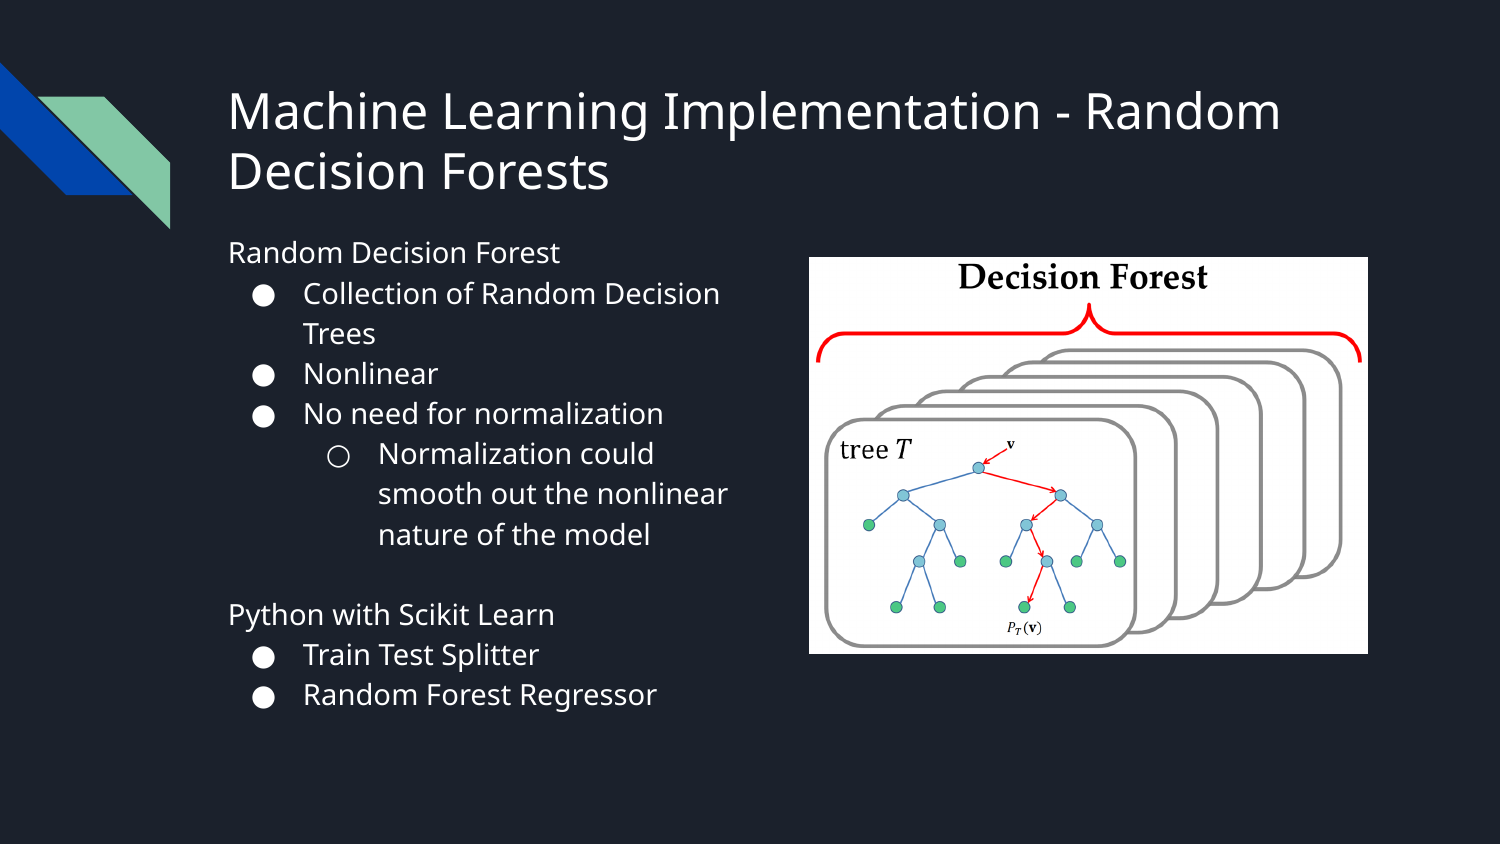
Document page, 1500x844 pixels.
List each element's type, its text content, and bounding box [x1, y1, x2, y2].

list Random Decision Forest Collection of Random Decision Trees Nonlinear No need for normalization Normalization could smooth out the nonlinear nature of the model Python with Scikit Learn Train Test Splitter Random Forest Regressor [212, 214, 772, 748]
picture [808, 256, 1368, 655]
title Machine Learning Implementation - Random Decision Forests [212, 64, 1368, 215]
